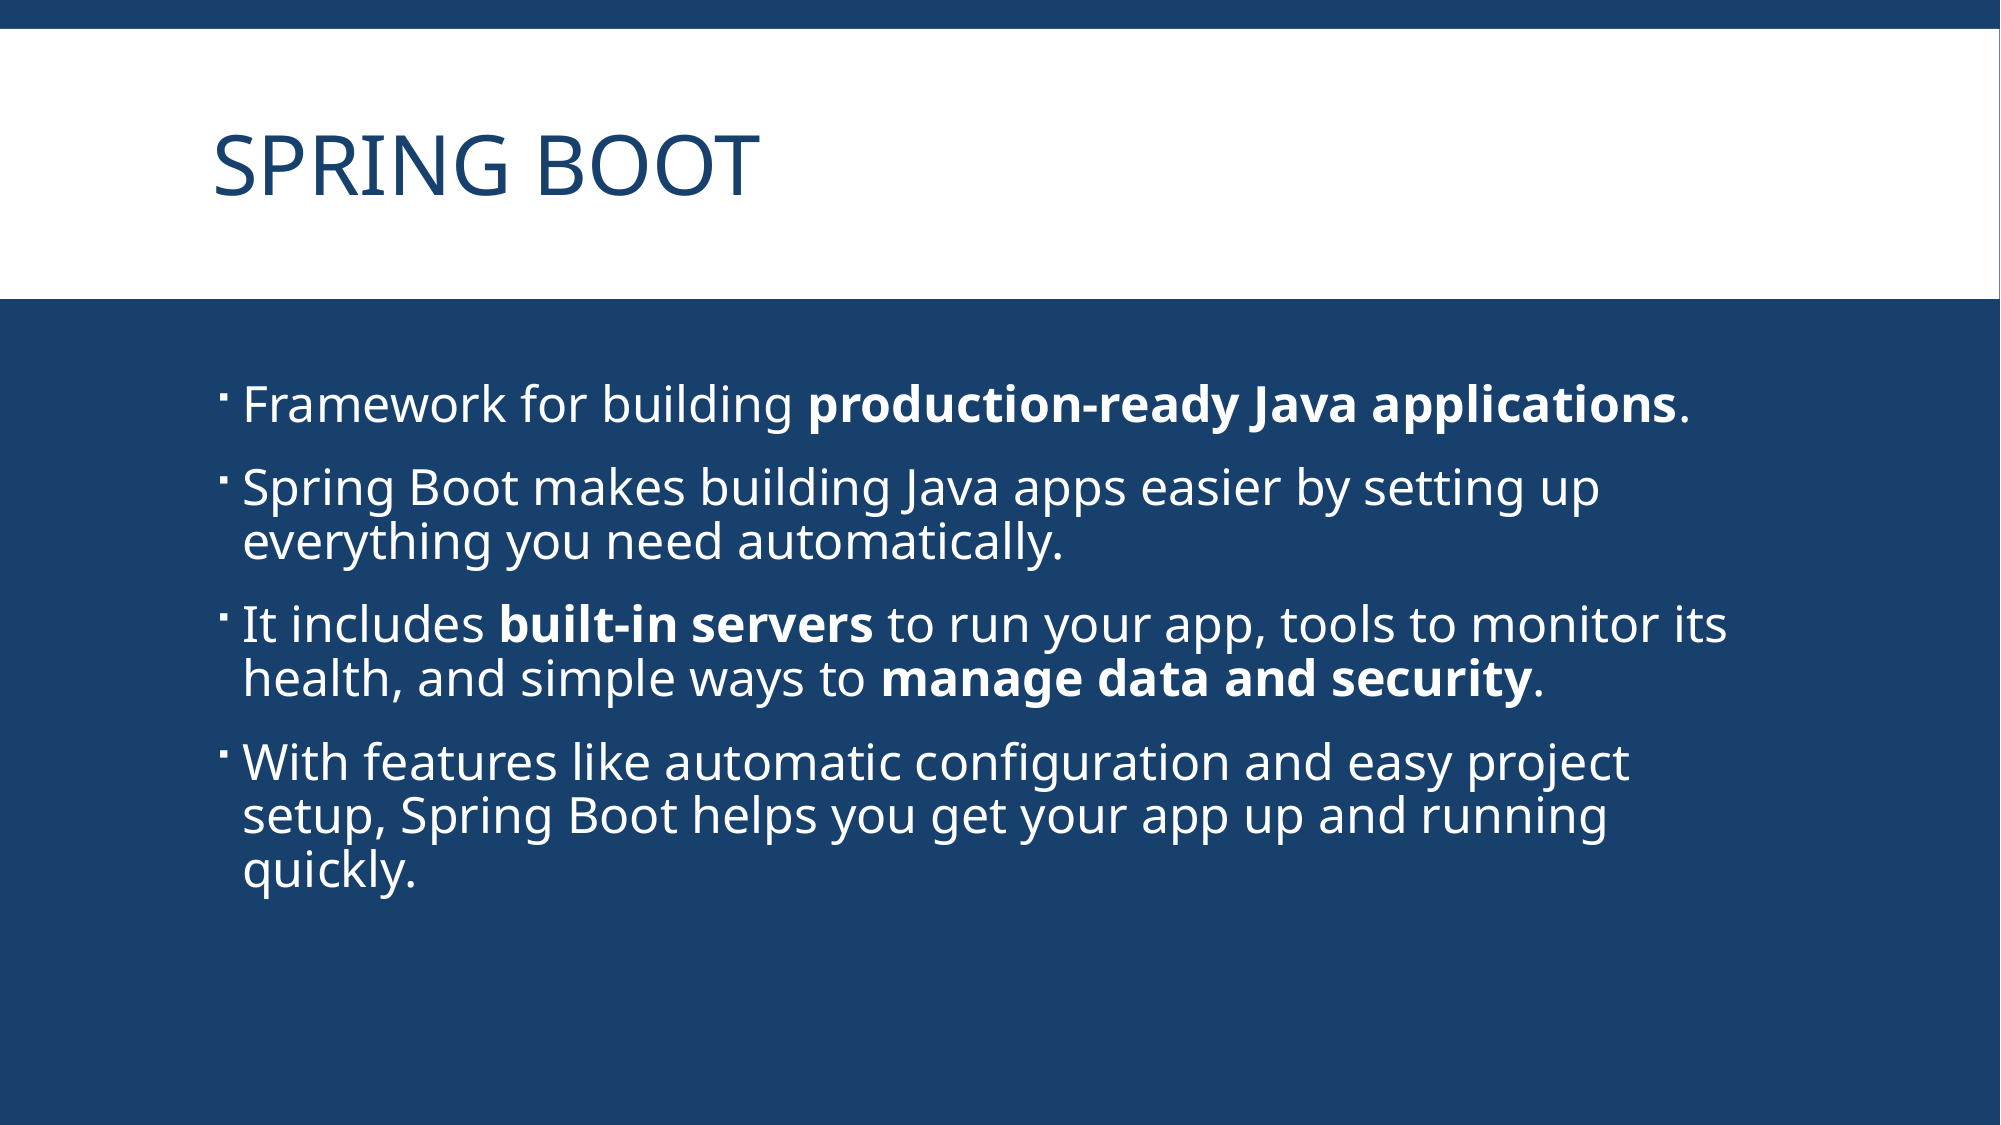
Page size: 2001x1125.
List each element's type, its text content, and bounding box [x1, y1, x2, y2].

list Framework for building production-ready Java applications. Spring Boot makes building Java apps easier by setting up everything you need automatically. It includes built-in servers to run your app, tools to monitor its health, and simple ways to manage data and security. With features like automatic configuration and easy project setup, Spring Boot helps you get your app up and running quickly. [197, 371, 1803, 1020]
title SPRING BOOT [197, 46, 1803, 295]
